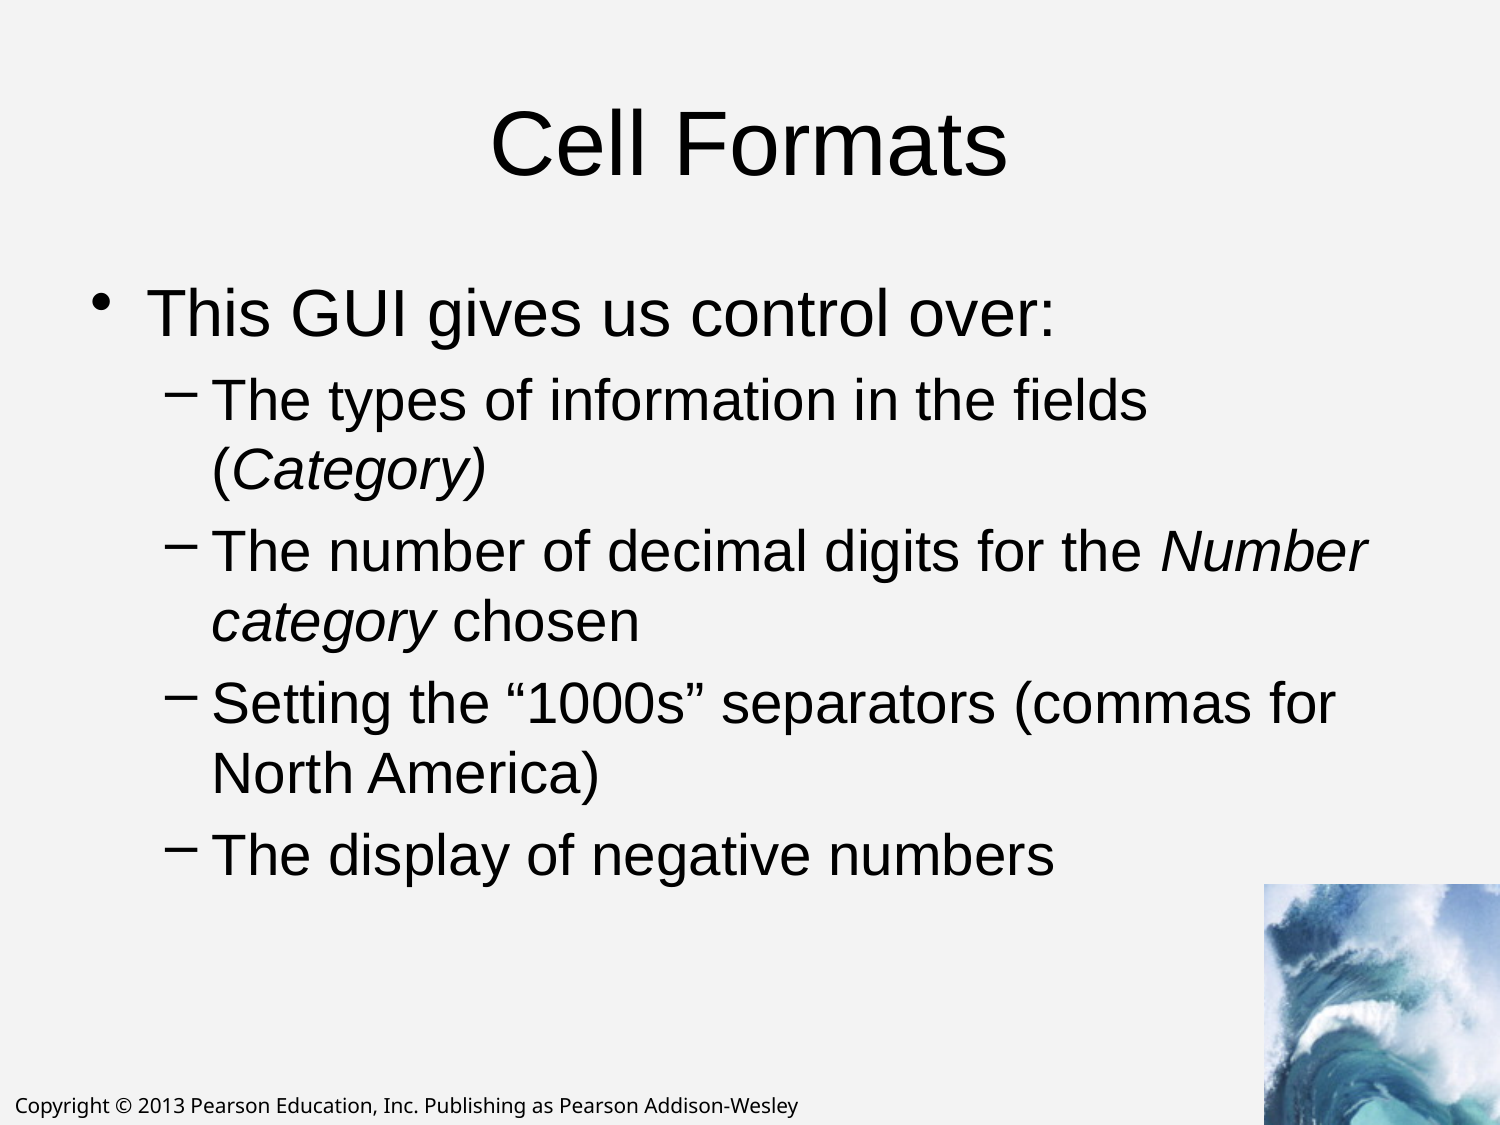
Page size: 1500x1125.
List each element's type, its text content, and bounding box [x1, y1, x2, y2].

title Cell Formats [74, 44, 1426, 233]
picture [1264, 884, 1500, 1125]
list This GUI gives us control over: The types of information in the fields (Category) The number of decimal digits for the Number category chosen Setting the “1000s” separators (commas for North America) The display of negative numbers [74, 262, 1426, 1006]
